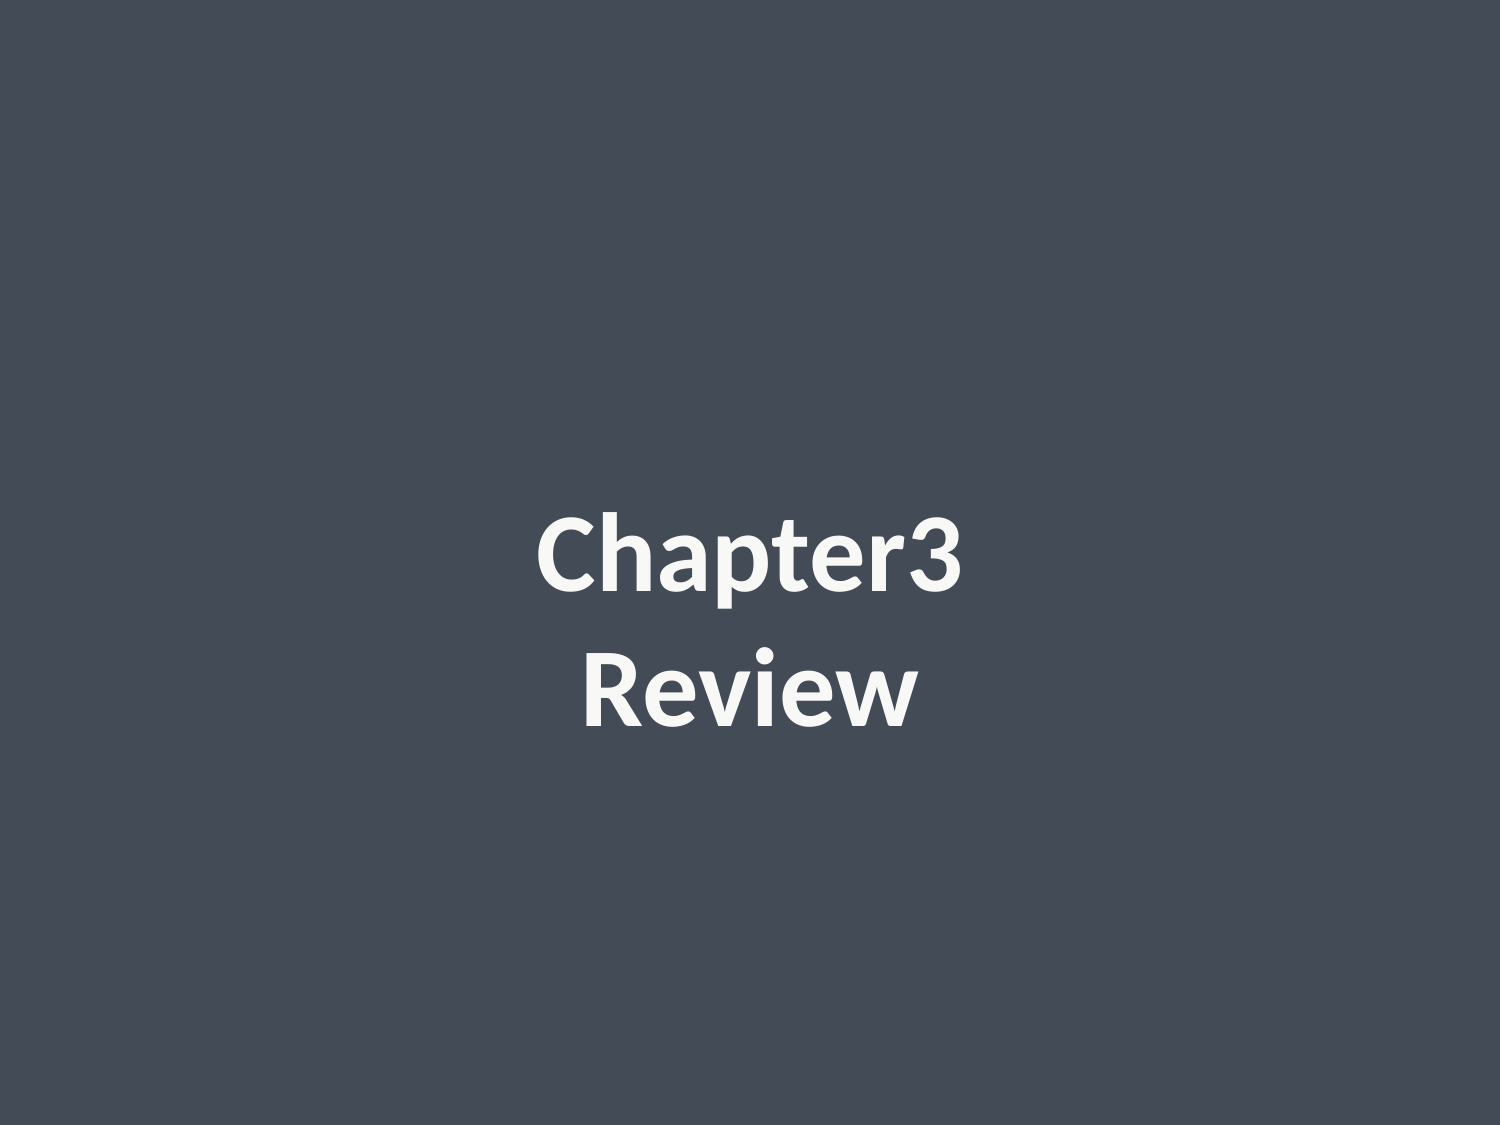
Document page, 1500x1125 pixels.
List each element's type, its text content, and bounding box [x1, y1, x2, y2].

text_box Chapter3 Review [444, 471, 1056, 757]
text_box [0, 0, 1500, 1125]
